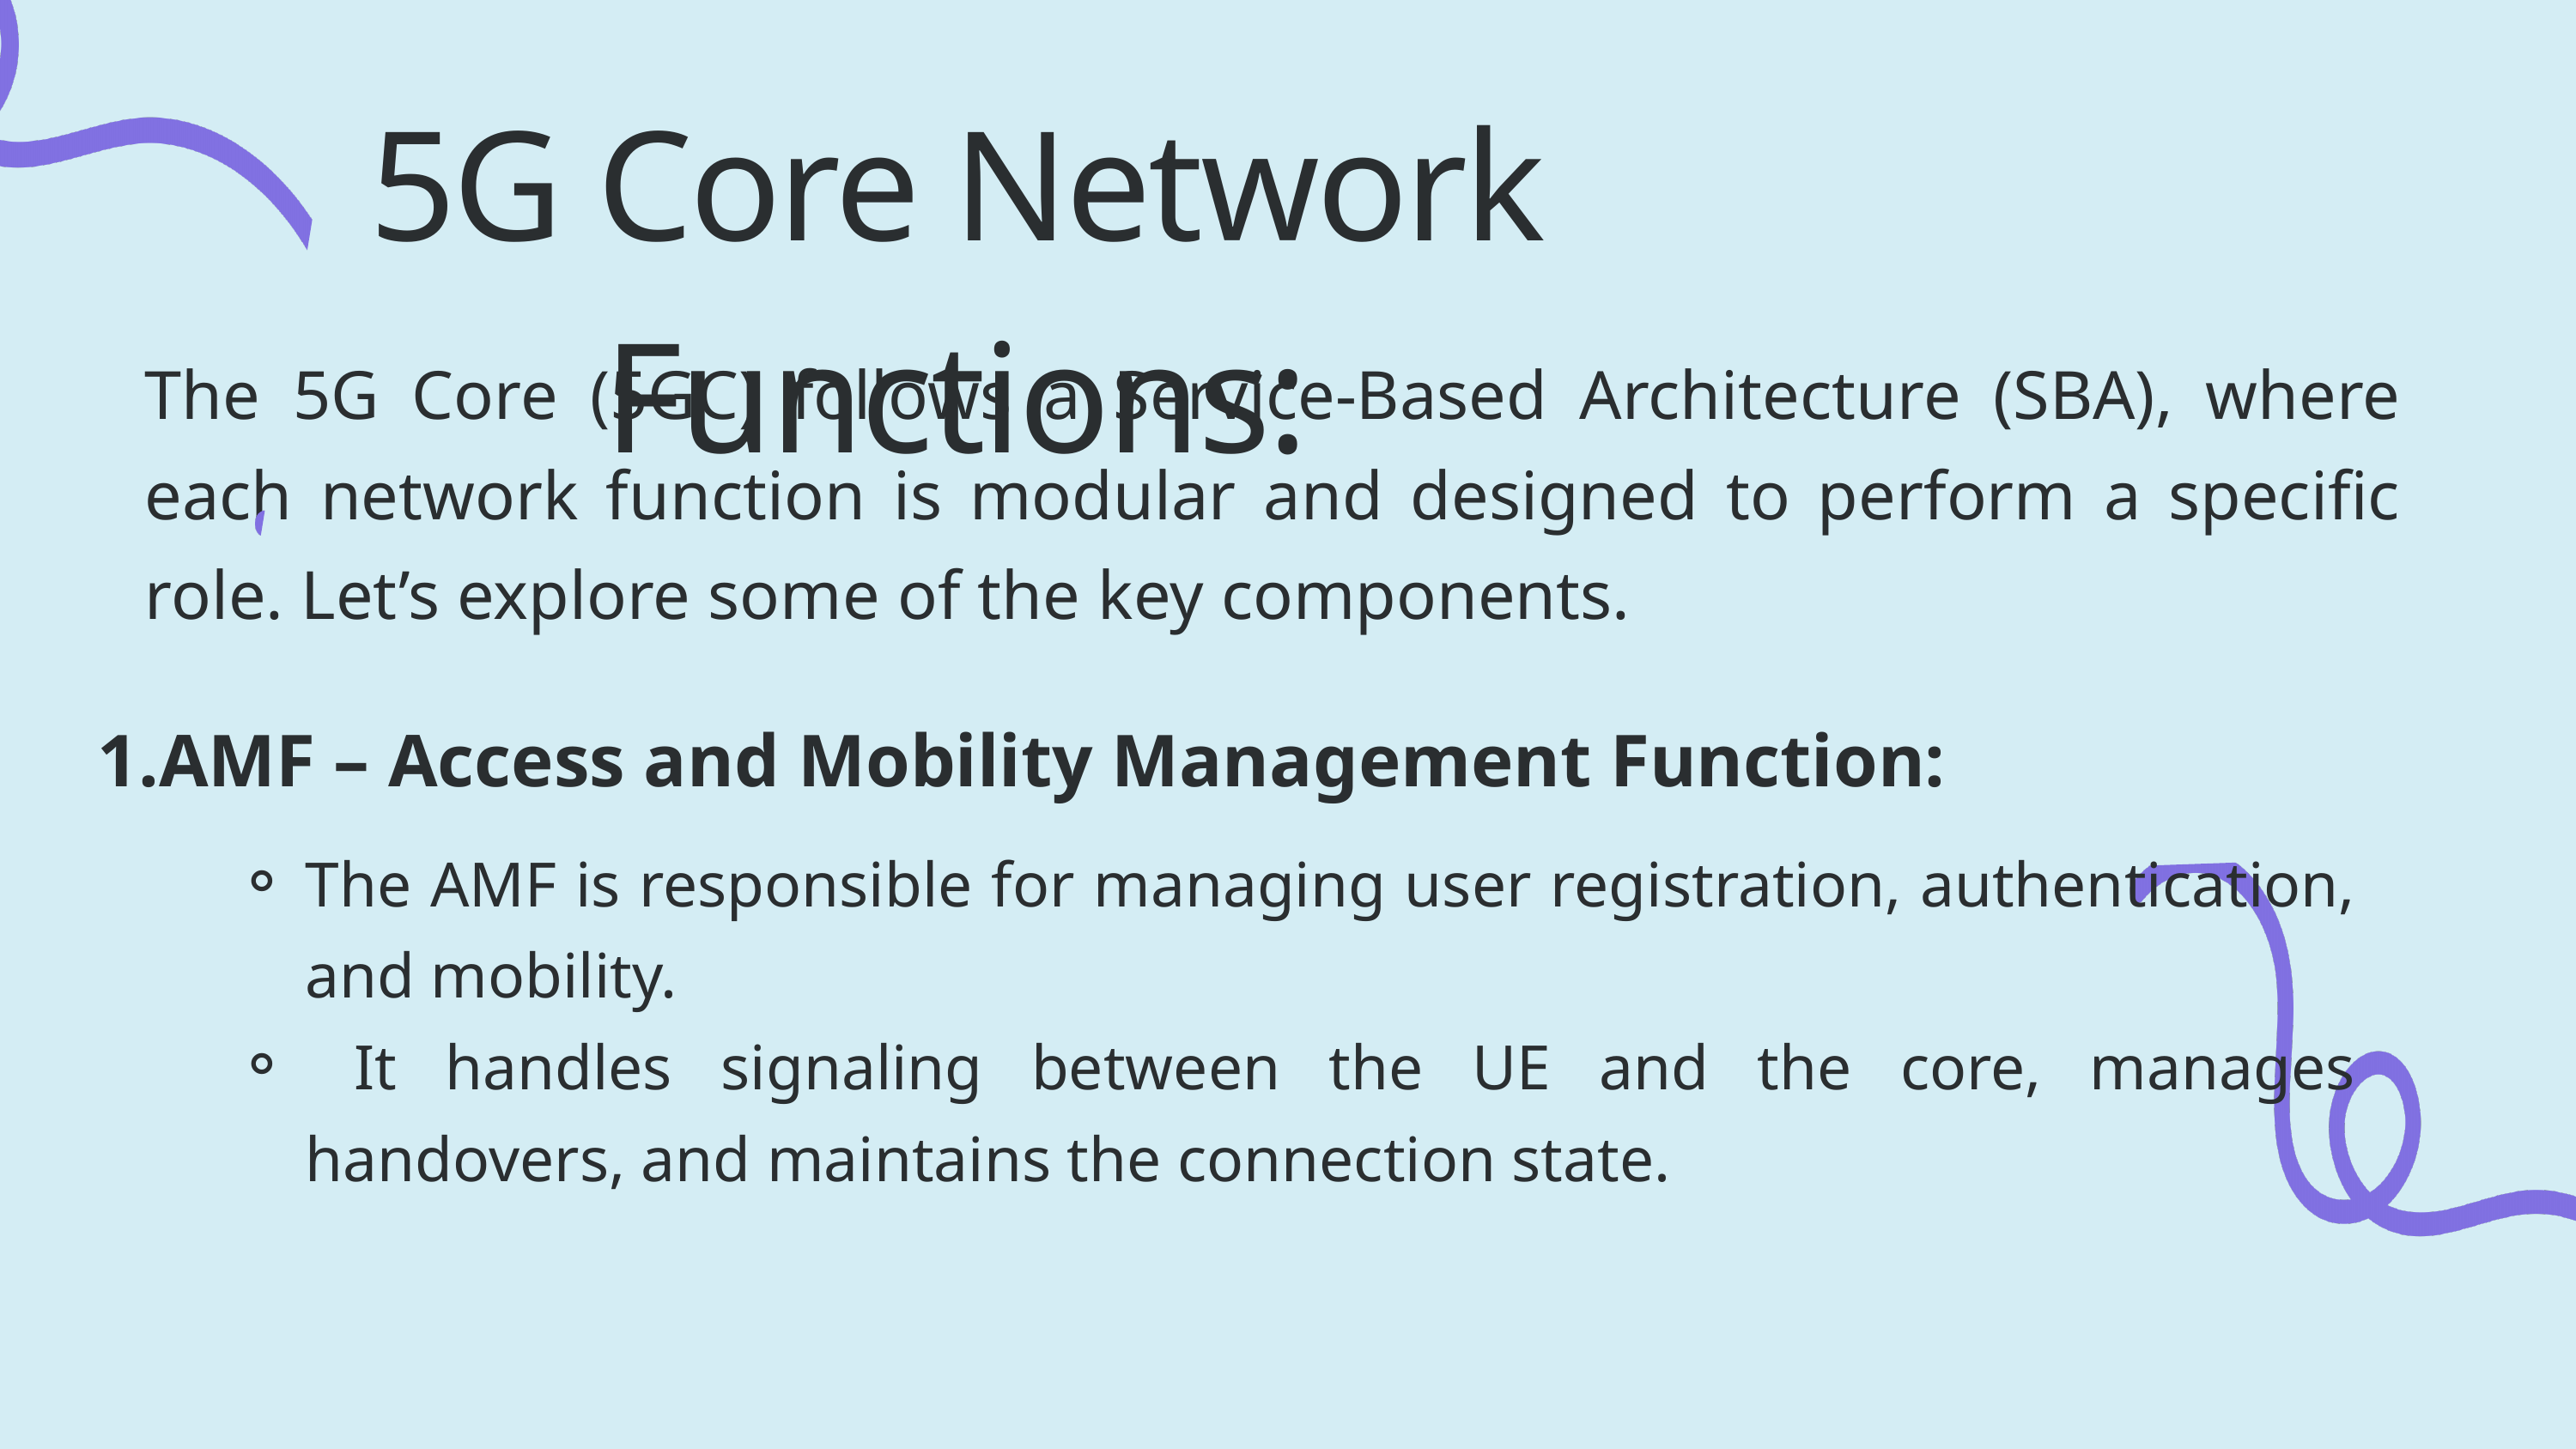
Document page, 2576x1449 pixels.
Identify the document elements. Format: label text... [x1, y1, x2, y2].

text_box 5G Core Network Functions: [295, 58, 1862, 333]
text_box [2140, 851, 2576, 1449]
text_box The 5G Core (5GC) follows a Service-Based Architecture (SBA), where each network function is modular and designed to perform a specific role. Let’s explore some of the key components. [144, 333, 2403, 633]
text_box [0, 0, 349, 546]
text_box 1.AMF – Access and Mobility Management Function: The AMF is responsible for managing user registration, authentication, and mobility. It handles signaling between the UE and the core, manages handovers, and maintains the connection state. [97, 693, 2356, 1194]
